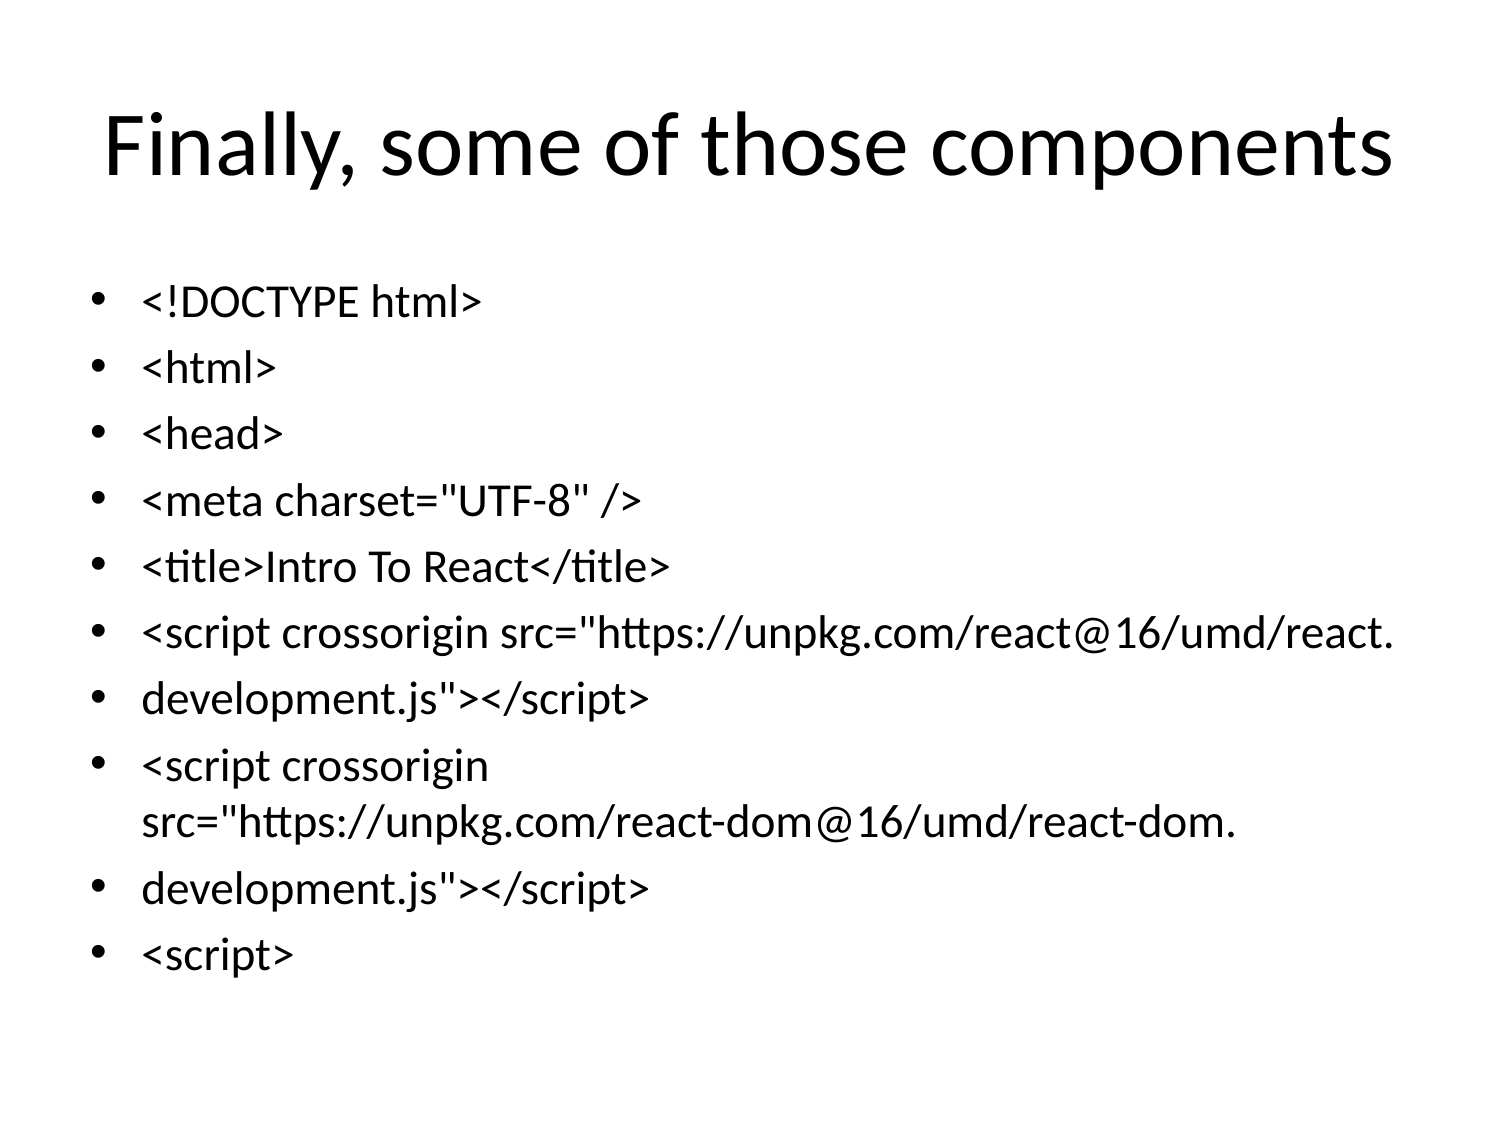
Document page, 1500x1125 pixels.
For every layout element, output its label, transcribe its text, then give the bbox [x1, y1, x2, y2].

list <!DOCTYPE html> <html> <head> <meta charset="UTF-8" /> <title>Intro To React</title> <script crossorigin src="https://unpkg.com/react@16/umd/react. development.js"></script> <script crossorigin src="https://unpkg.com/react-dom@16/umd/react-dom. development.js"></script> <script> [75, 262, 1425, 1005]
title Finally, some of those components [75, 45, 1425, 233]
